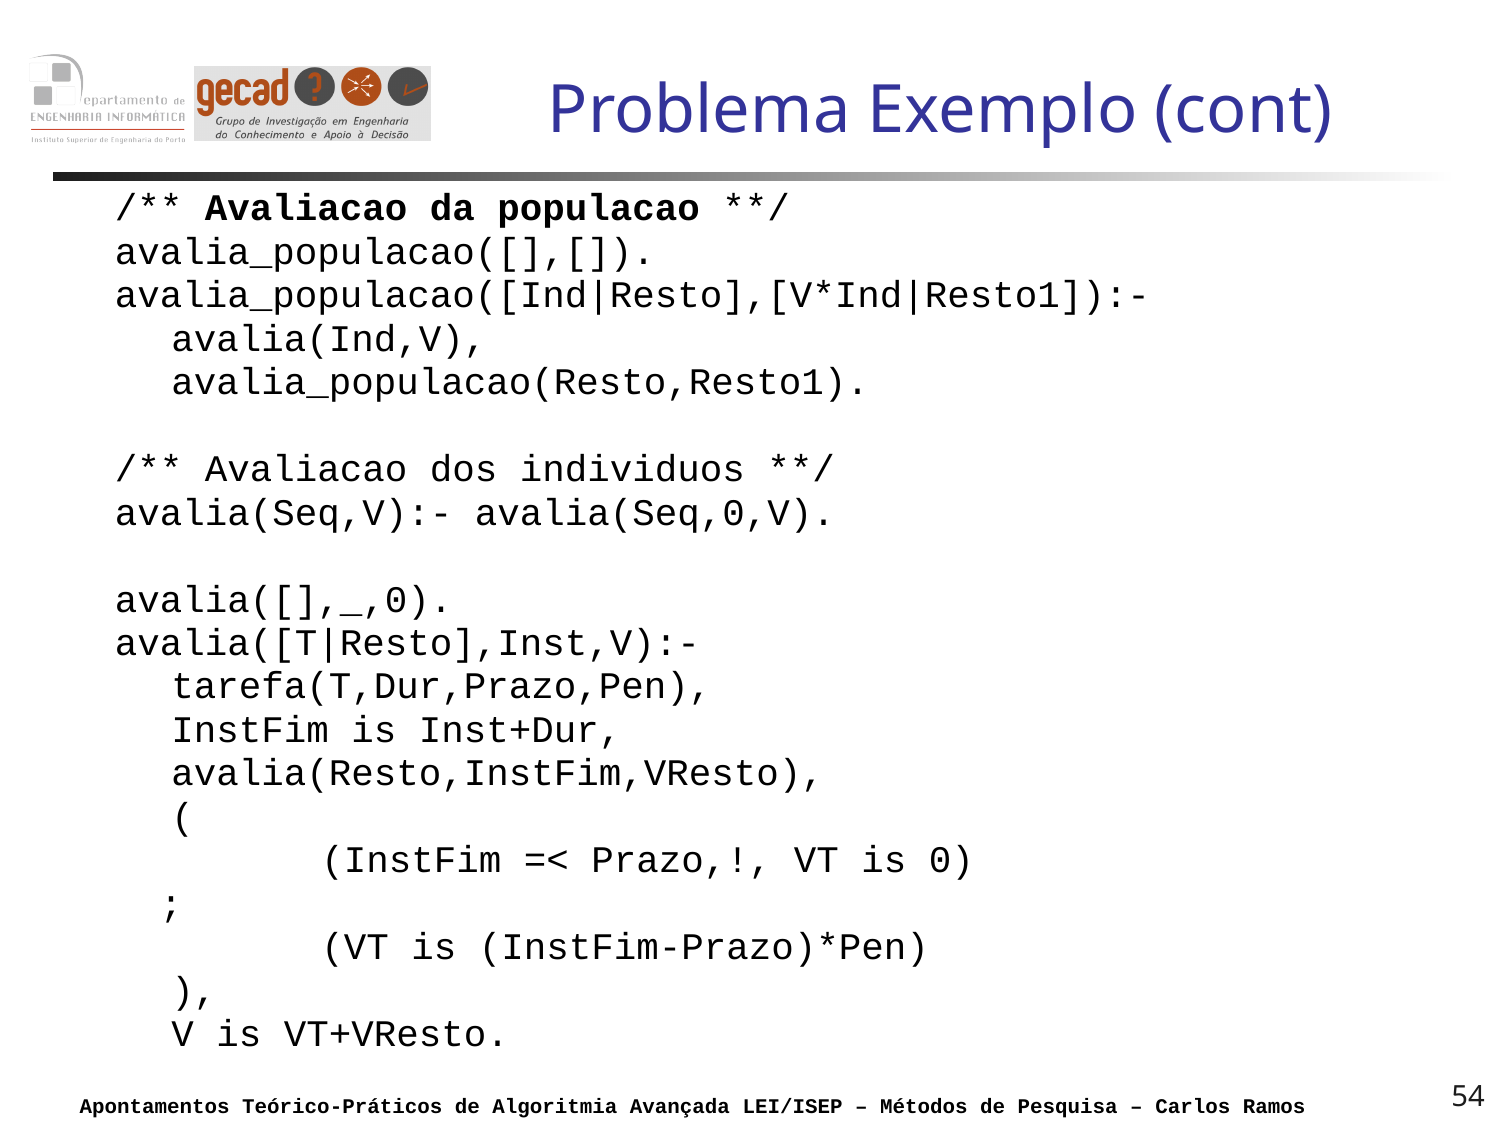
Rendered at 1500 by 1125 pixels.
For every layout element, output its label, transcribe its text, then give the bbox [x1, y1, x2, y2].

picture [194, 66, 430, 141]
list /** Avaliacao da populacao **/ avalia_populacao([],[]). avalia_populacao([Ind|Resto],[V*Ind|Resto1]):- avalia(Ind,V), avalia_populacao(Resto,Resto1). /** Avaliacao dos individuos **/ avalia(Seq,V):- avalia(Seq,0,V). avalia([],_,0). avalia([T|Resto],Inst,V):- tarefa(T,Dur,Prazo,Pen), InstFim is Inst+Dur, avalia(Resto,InstFim,VResto), ( (InstFim =< Prazo,!, VT is 0) ; (VT is (InstFim-Prazo)*Pen) ), V is VT+VResto. [99, 184, 1451, 1101]
slide_number 54 [1187, 1049, 1500, 1125]
picture [29, 54, 189, 144]
title Problema Exemplo (cont) [430, 66, 1451, 154]
